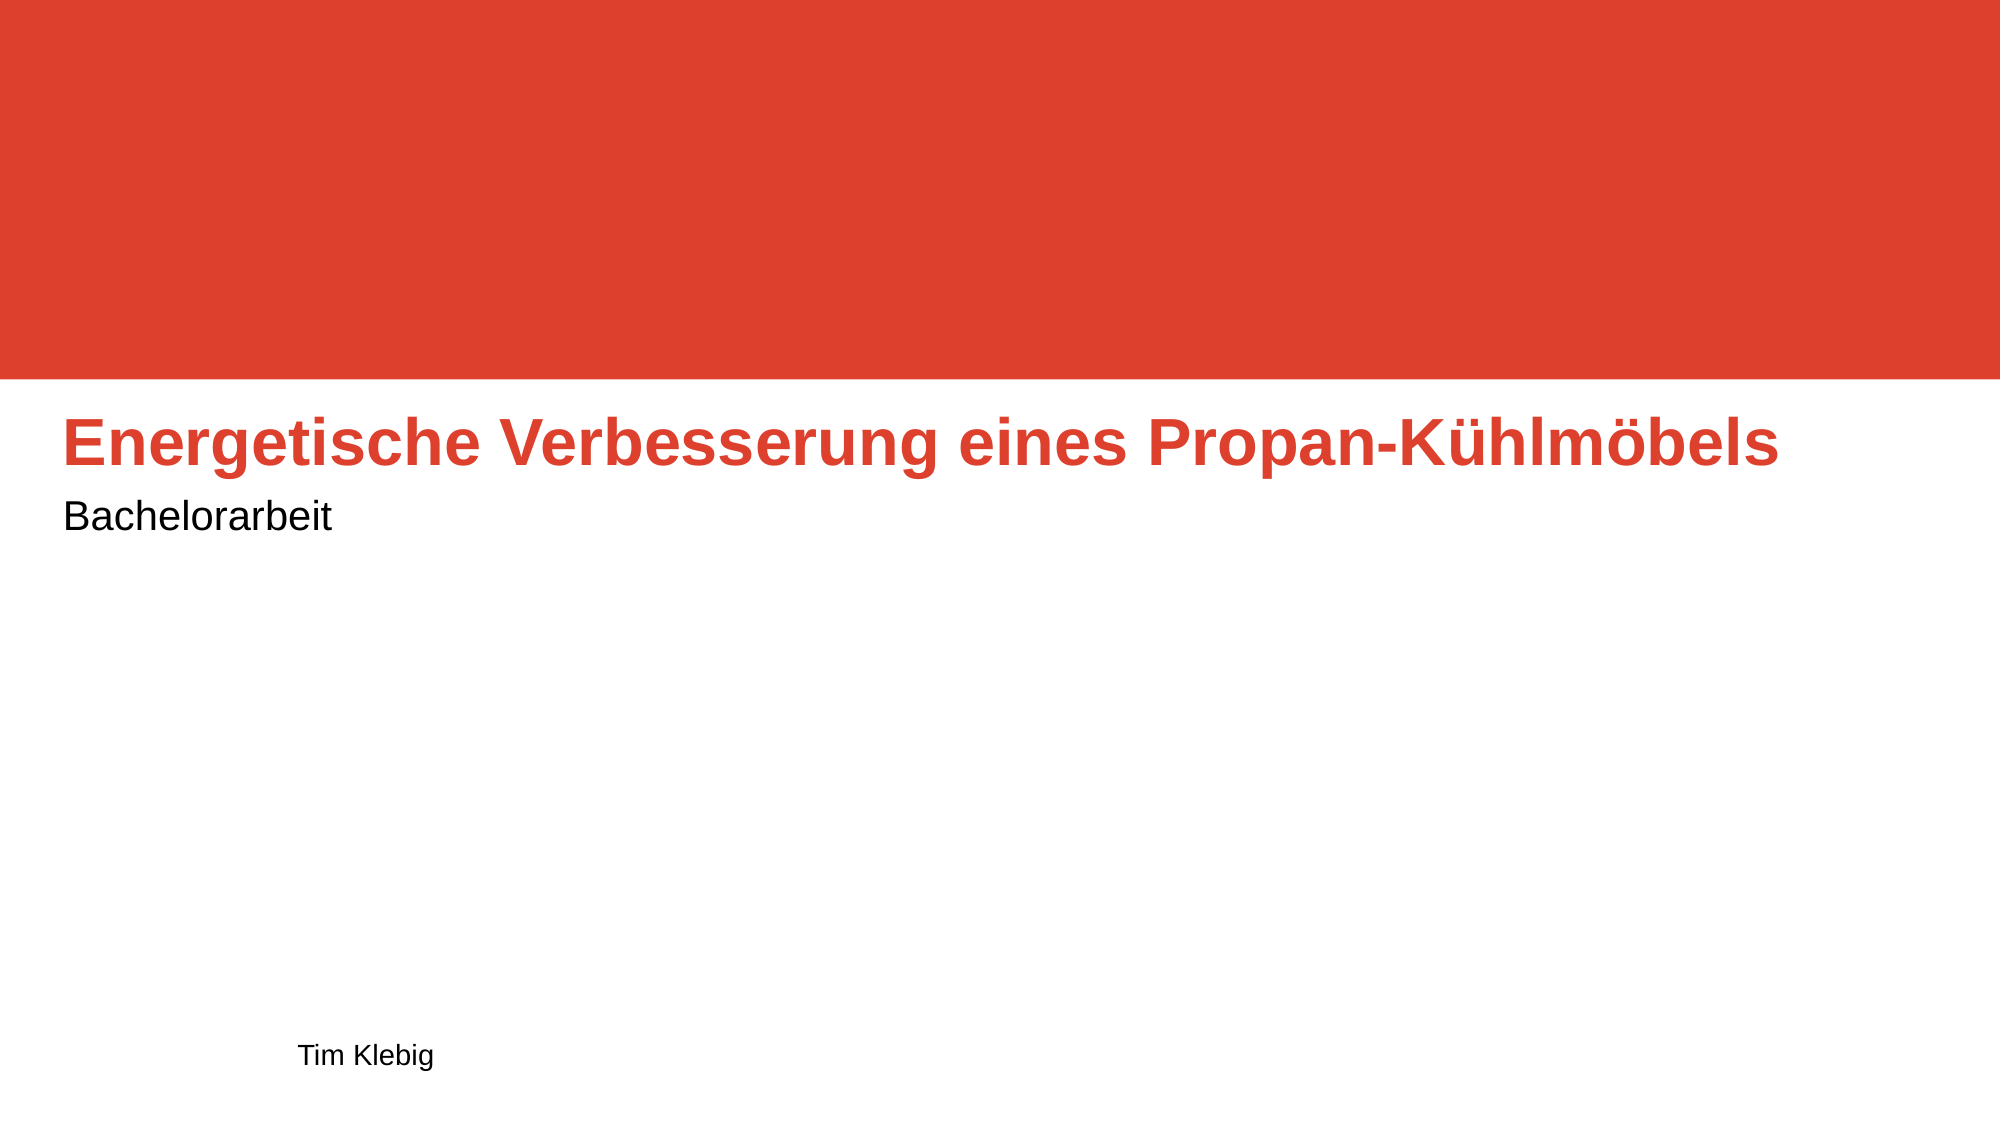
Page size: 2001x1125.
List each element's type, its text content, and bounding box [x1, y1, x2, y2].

title Energetische Verbesserung eines Propan-Kühlmöbels [63, 408, 1937, 488]
subtitle Bachelorarbeit [63, 488, 1937, 761]
list Tim Klebig [297, 1039, 829, 1072]
